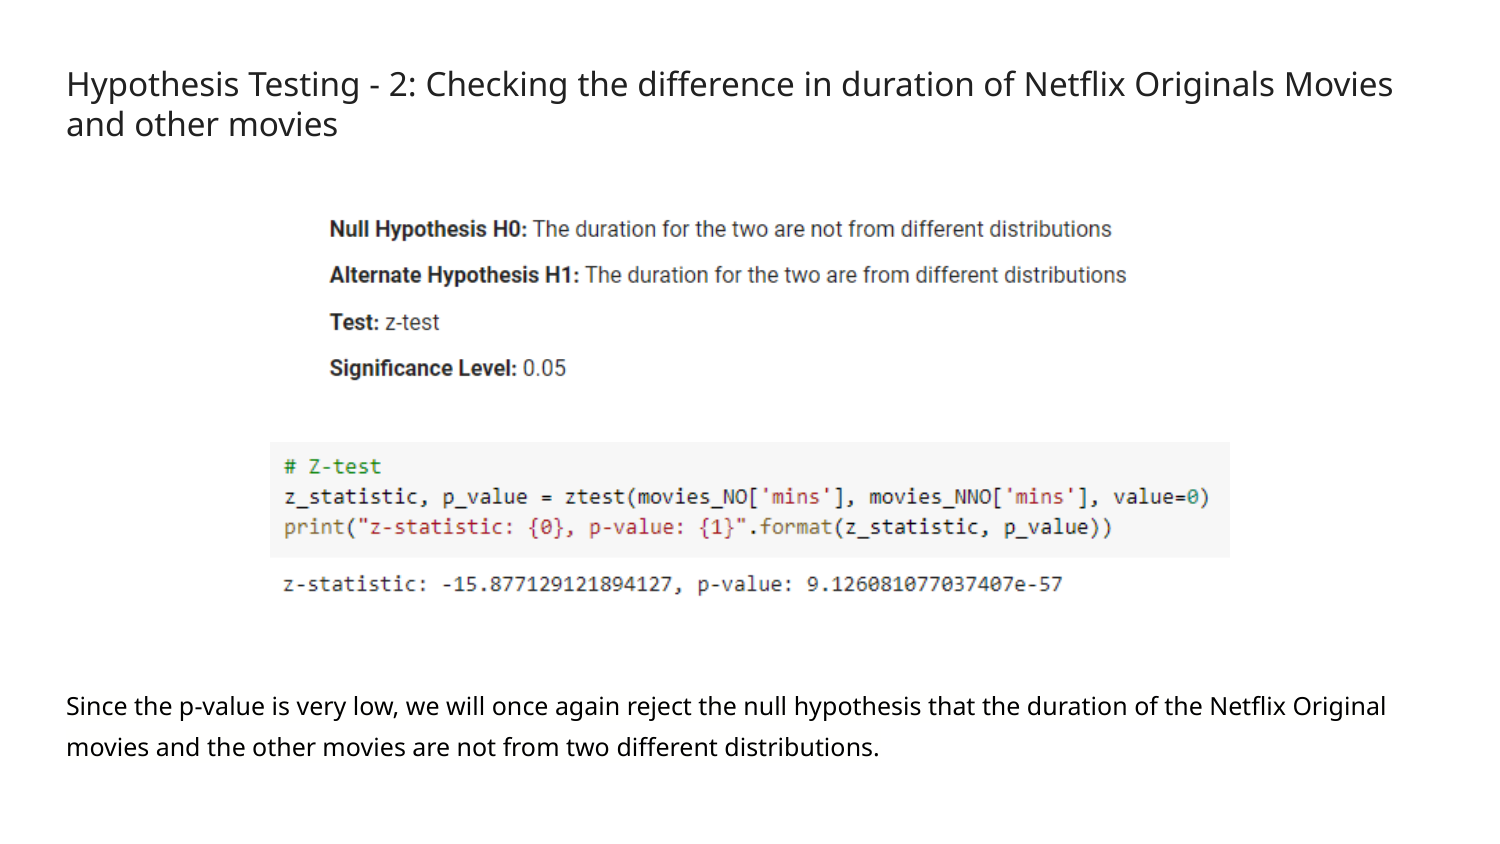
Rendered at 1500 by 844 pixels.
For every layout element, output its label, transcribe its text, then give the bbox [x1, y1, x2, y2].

list Since the p-value is very low, we will once again reject the null hypothesis that the duration of the Netflix Original movies and the other movies are not from two different distributions. [51, 665, 1449, 797]
picture [320, 205, 1180, 390]
picture [270, 442, 1230, 613]
title Hypothesis Testing - 2: Checking the difference in duration of Netflix Originals Movies and other movies [51, 48, 1449, 180]
